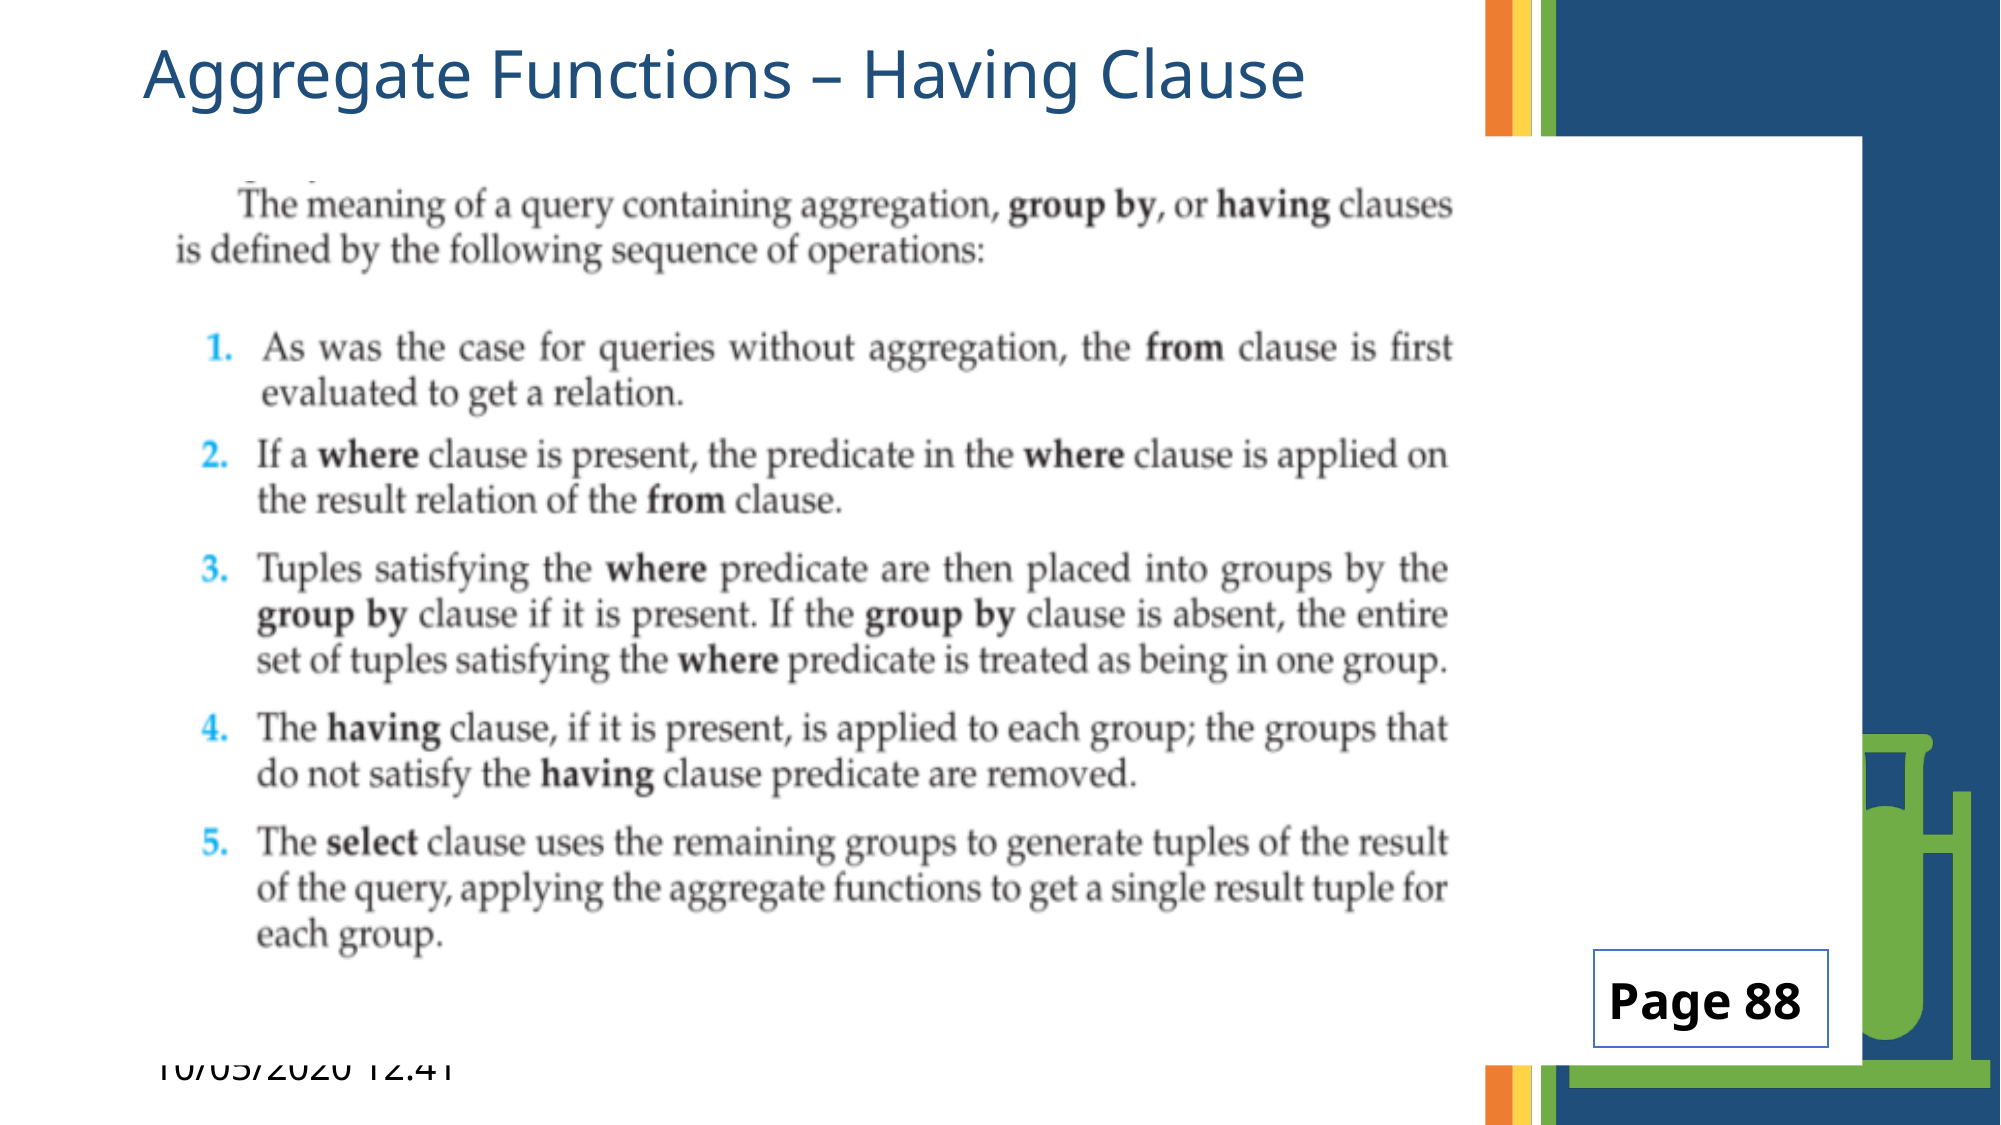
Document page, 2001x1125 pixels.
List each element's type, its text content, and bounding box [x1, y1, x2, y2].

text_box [160, 180, 1490, 1006]
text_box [1485, 0, 2000, 1125]
title Aggregate Functions – Having Clause [128, 29, 1480, 125]
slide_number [137, 1066, 588, 1096]
text_box [76, 136, 1480, 1066]
